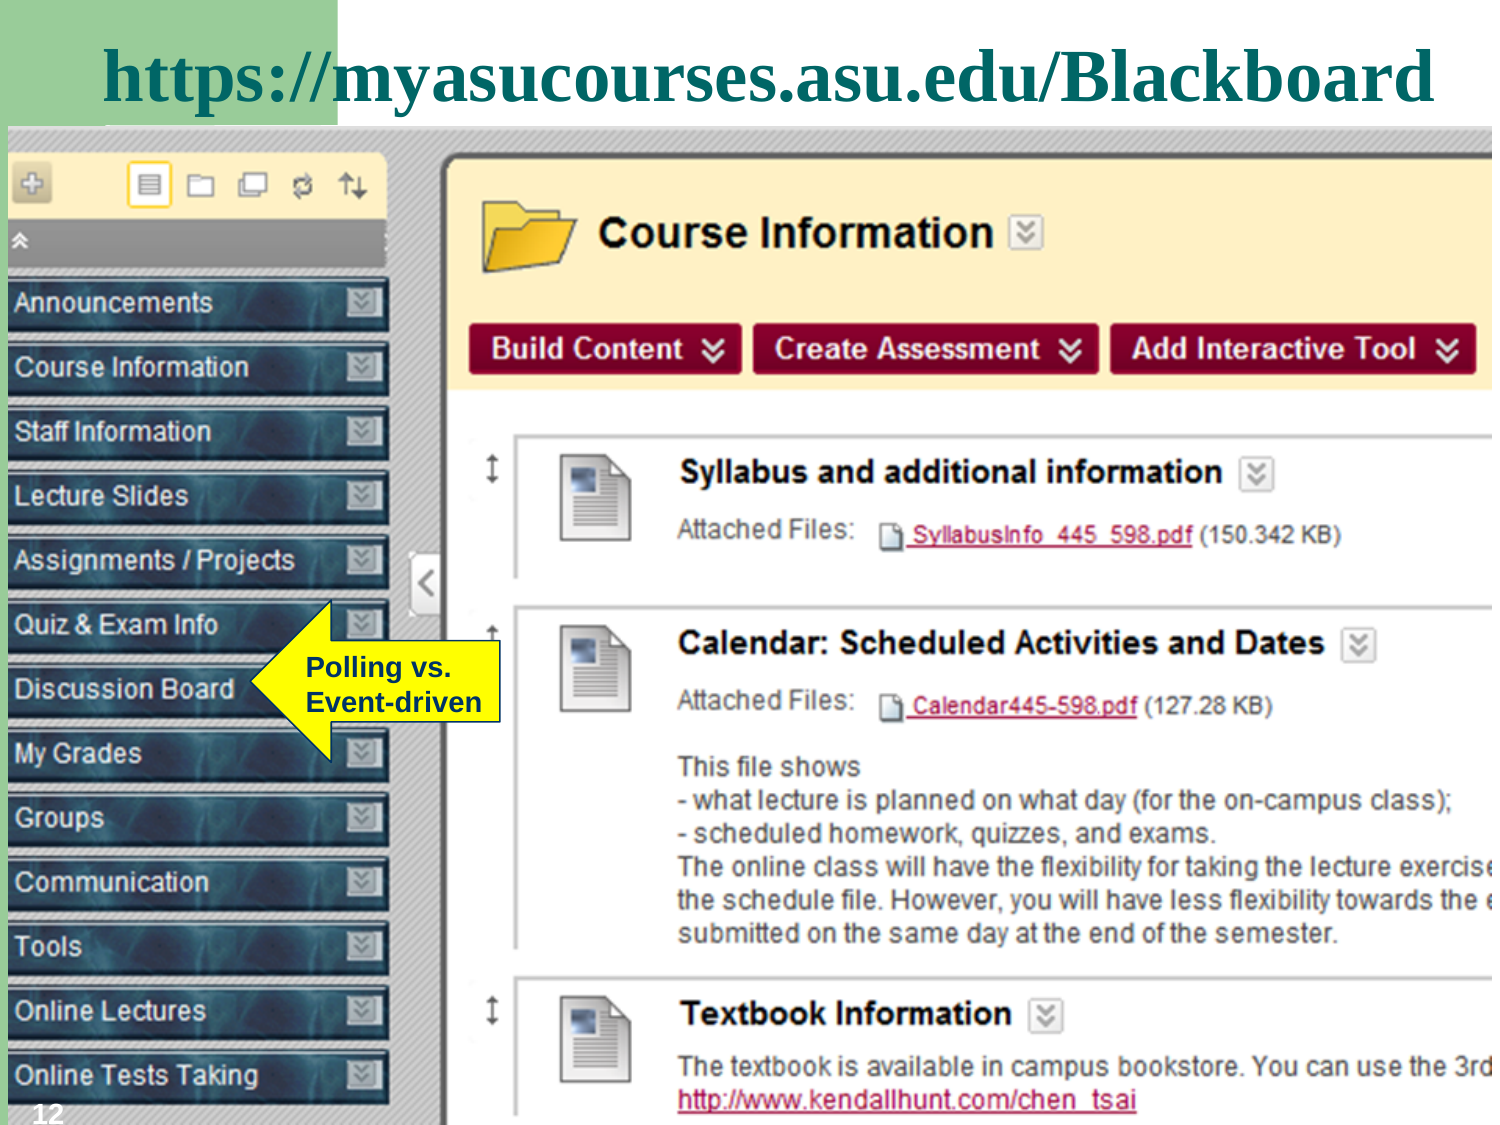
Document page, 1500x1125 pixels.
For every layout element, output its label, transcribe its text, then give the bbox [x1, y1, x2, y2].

title https://myasucourses.asu.edu/Blackboard [87, 24, 1488, 125]
picture [8, 126, 1492, 1125]
